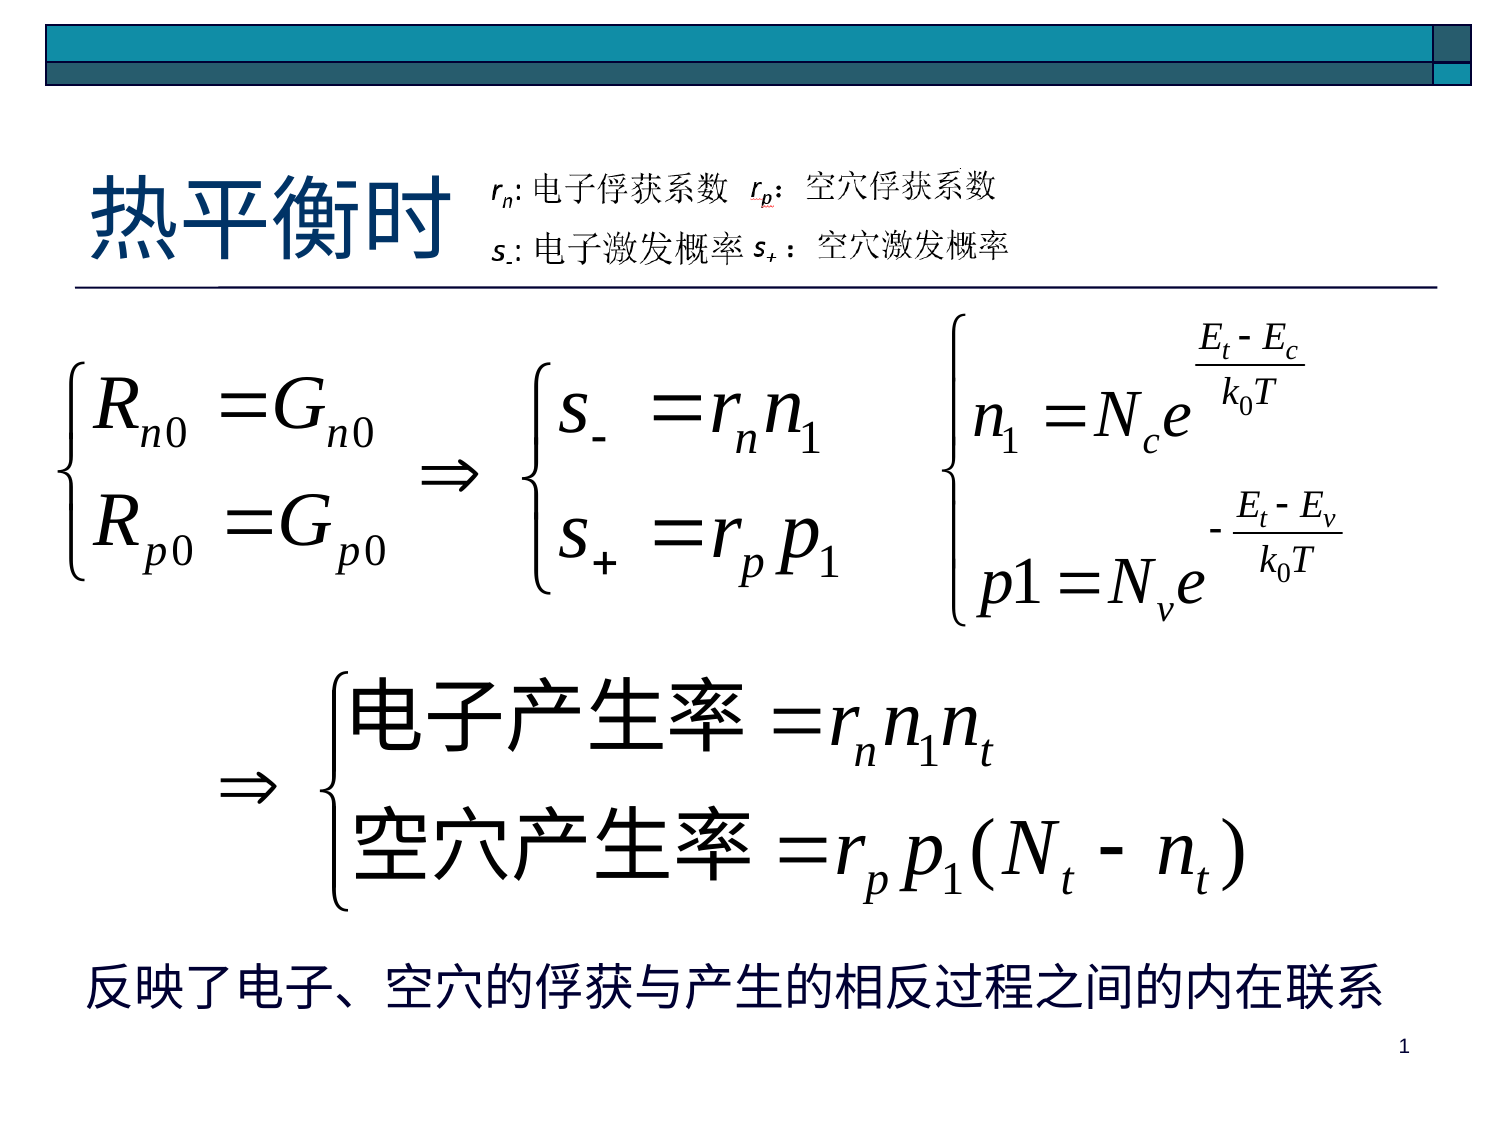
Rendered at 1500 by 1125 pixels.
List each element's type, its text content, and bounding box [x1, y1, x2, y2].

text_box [40, 349, 408, 595]
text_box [206, 656, 1264, 927]
picture [746, 168, 997, 209]
text_box 反映了电子、空穴的俘获与产生的相反过程之间的内在联系 [69, 948, 1400, 1023]
slide_number 1 [1112, 1024, 1426, 1101]
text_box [926, 302, 1365, 639]
picture [484, 221, 1010, 276]
picture [484, 170, 735, 214]
title 热平衡时 [72, 90, 1423, 279]
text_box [407, 349, 857, 609]
